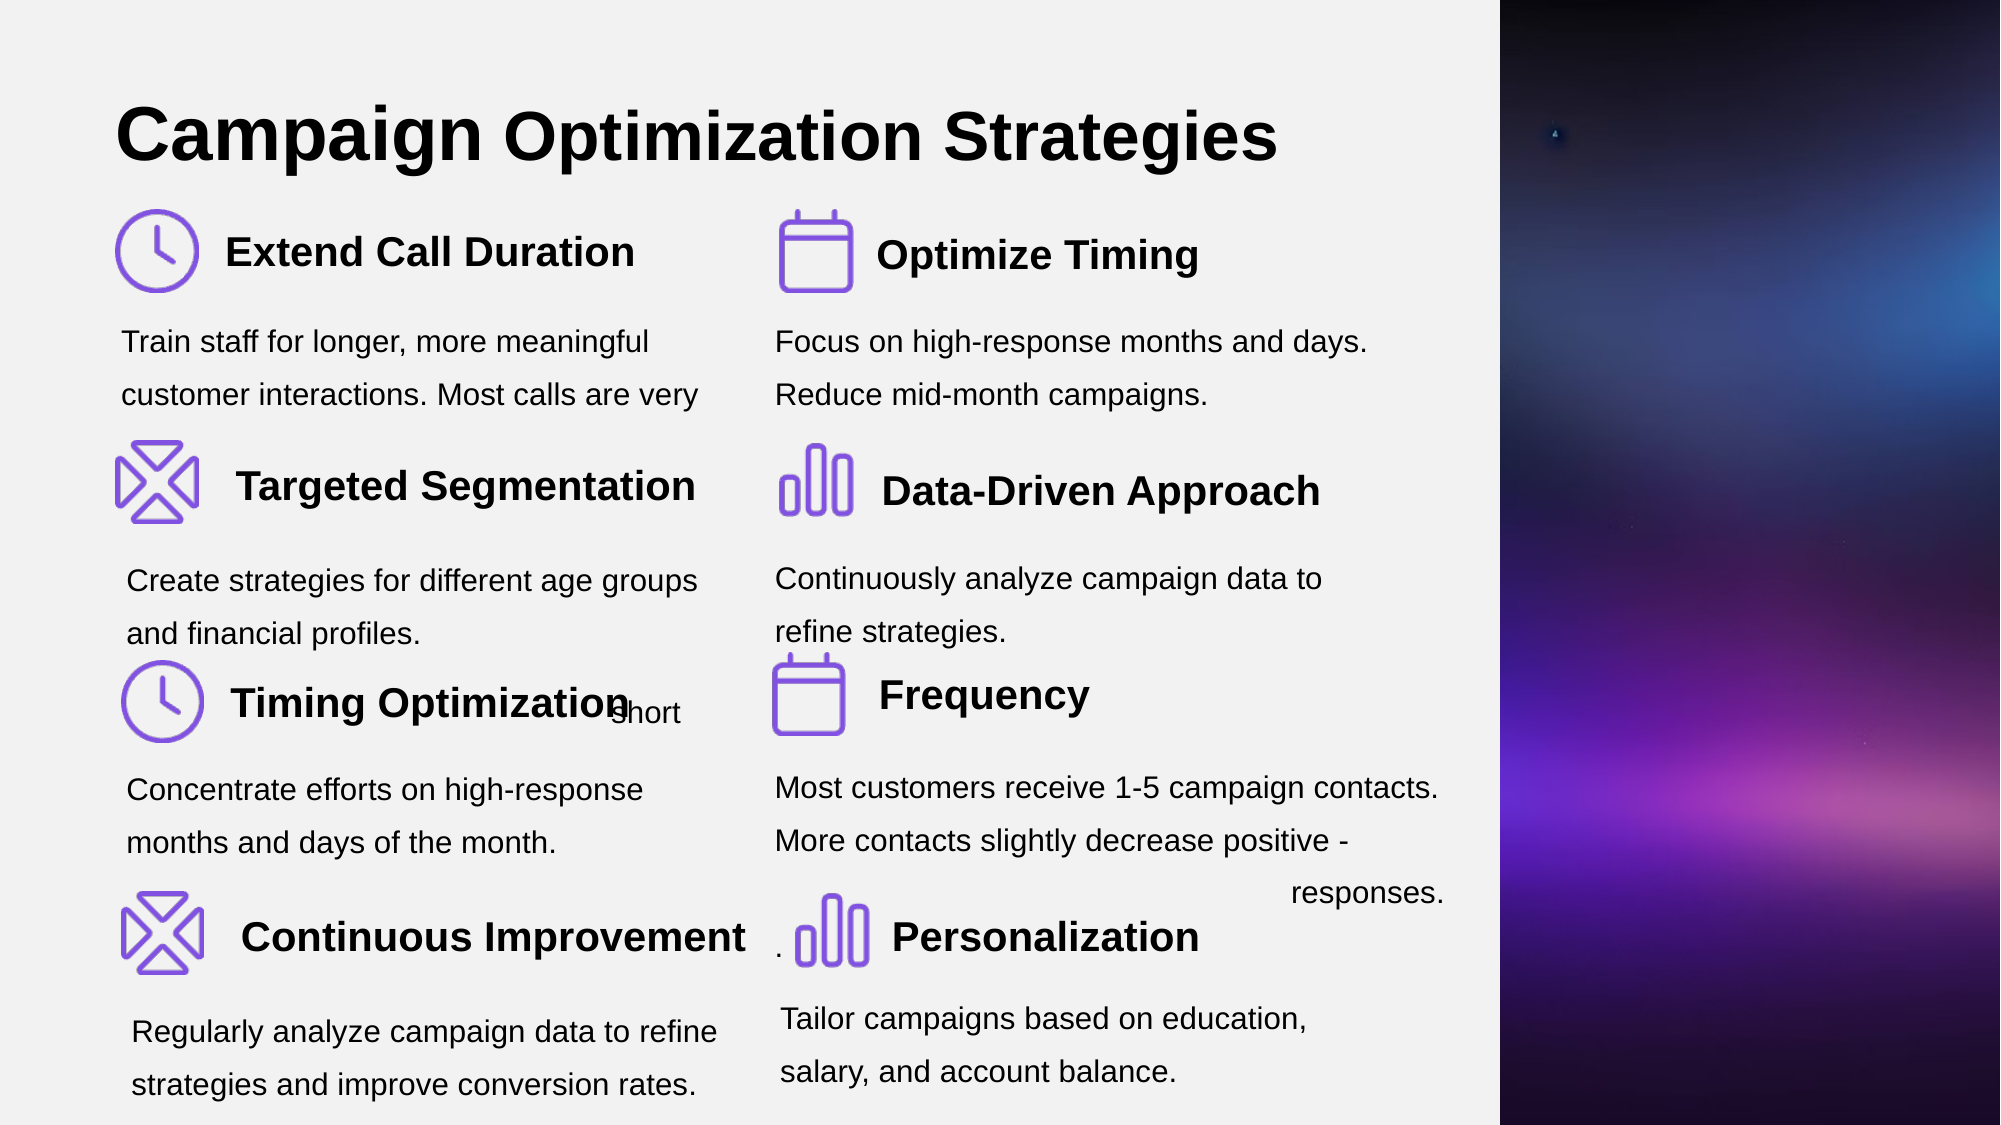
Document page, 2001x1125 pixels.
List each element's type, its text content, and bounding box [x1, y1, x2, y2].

picture [115, 209, 199, 293]
text_box Continuous Improvement [240, 908, 736, 961]
text_box Targeted Segmentation [235, 457, 731, 510]
text_box Extend Call Duration [225, 223, 652, 276]
text_box Optimize Timing [876, 226, 1291, 279]
text_box Frequency [878, 666, 1306, 719]
picture [121, 660, 204, 743]
text_box Create strategies for different age groups and financial profiles. [126, 545, 736, 651]
text_box Concentrate efforts on high-response months and days of the month. [126, 753, 736, 860]
text_box Data-Driven Approach [881, 462, 1348, 515]
text_box Tailor campaigns based on education, salary, and account balance. [779, 982, 1390, 1089]
text_box Most customers receive 1-5 campaign contacts. More contacts slightly decrease positive - responses. . [774, 751, 1464, 858]
picture [766, 652, 850, 736]
picture [121, 891, 204, 975]
picture [774, 209, 858, 293]
text_box Personalization [891, 908, 1387, 961]
picture [115, 440, 199, 524]
text_box Train staff for longer, more meaningful customer interactions. Most calls are very short [121, 305, 767, 412]
text_box Regularly analyze campaign data to refine strategies and improve conversion rates. [131, 995, 741, 1102]
text_box Campaign Optimization Strategies [115, 72, 1464, 179]
text_box Continuously analyze campaign data to refine strategies. [774, 542, 1385, 649]
picture [790, 888, 874, 972]
text_box Timing Optimization [230, 674, 658, 727]
picture [774, 438, 858, 522]
picture [1499, 0, 2000, 1125]
text_box Focus on high-response months and days. Reduce mid-month campaigns. [774, 305, 1385, 412]
